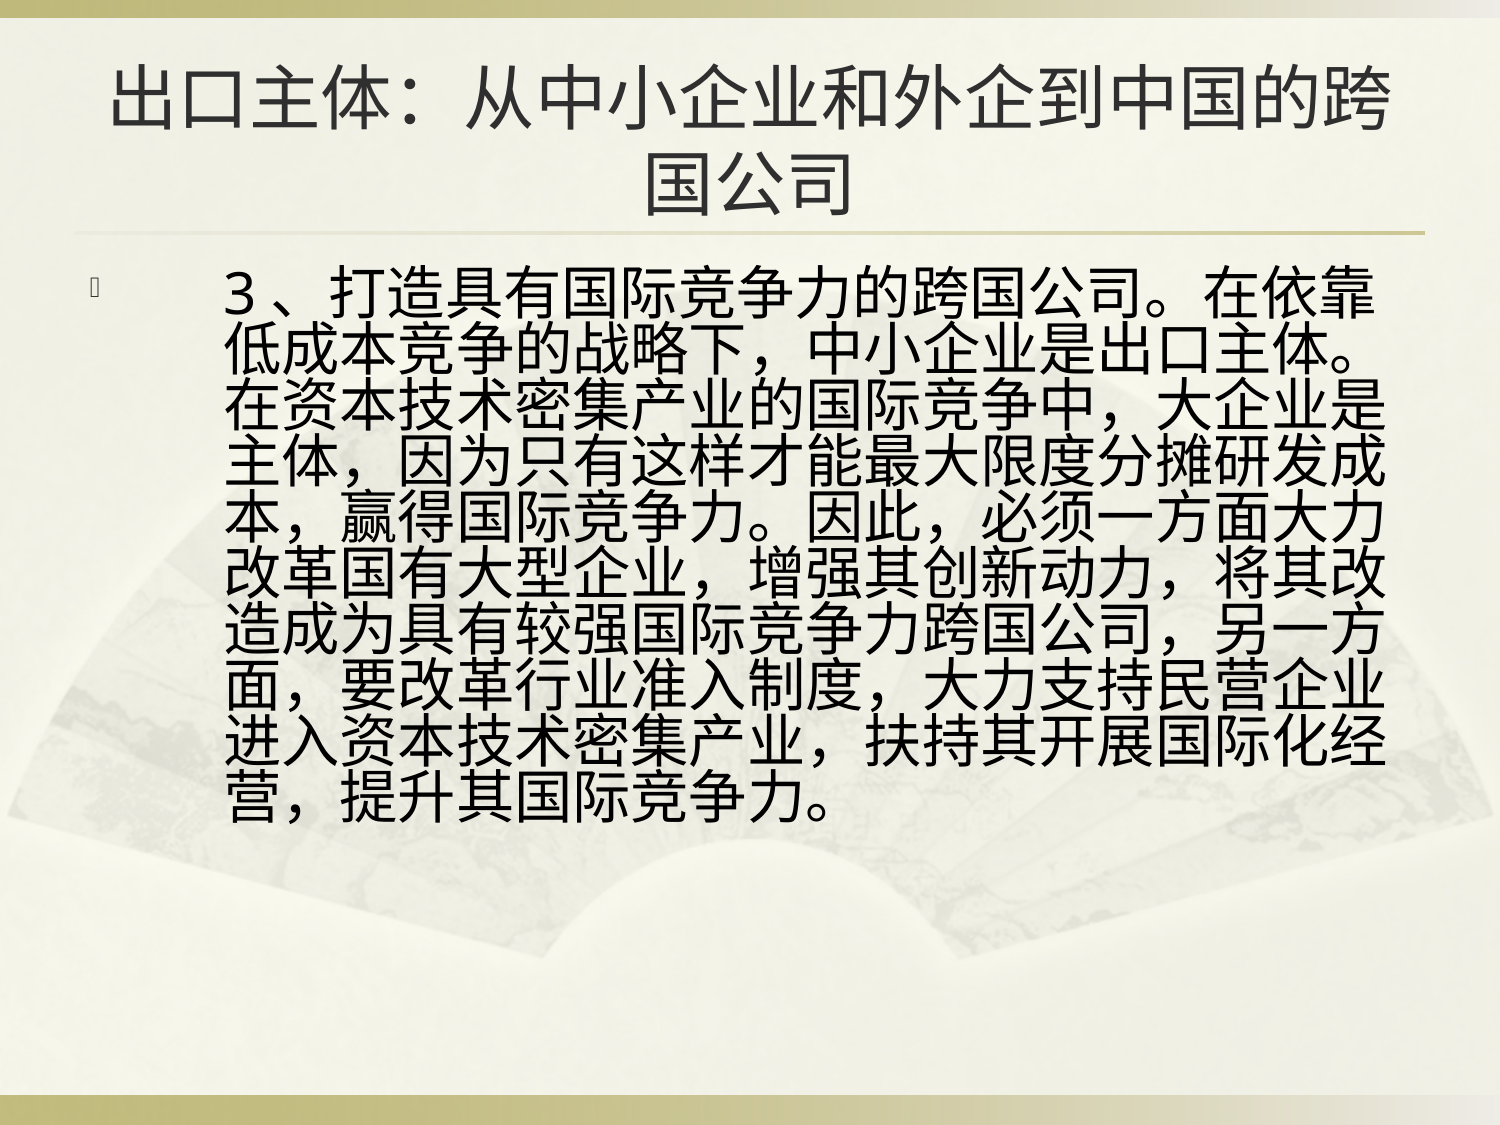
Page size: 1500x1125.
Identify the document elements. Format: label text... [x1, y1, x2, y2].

title 出口主体：从中小企业和外企到中国的跨国公司 [75, 45, 1425, 233]
list 3、打造具有国际竞争力的跨国公司。在依靠低成本竞争的战略下，中小企业是出口主体。在资本技术密集产业的国际竞争中，大企业是主体，因为只有这样才能最大限度分摊研发成本，赢得国际竞争力。因此，必须一方面大力改革国有大型企业，增强其创新动力，将其改造成为具有较强国际竞争力跨国公司，另一方面，要改革行业准入制度，大力支持民营企业进入资本技术密集产业，扶持其开展国际化经营，提升其国际竞争力。 [75, 262, 1425, 1032]
